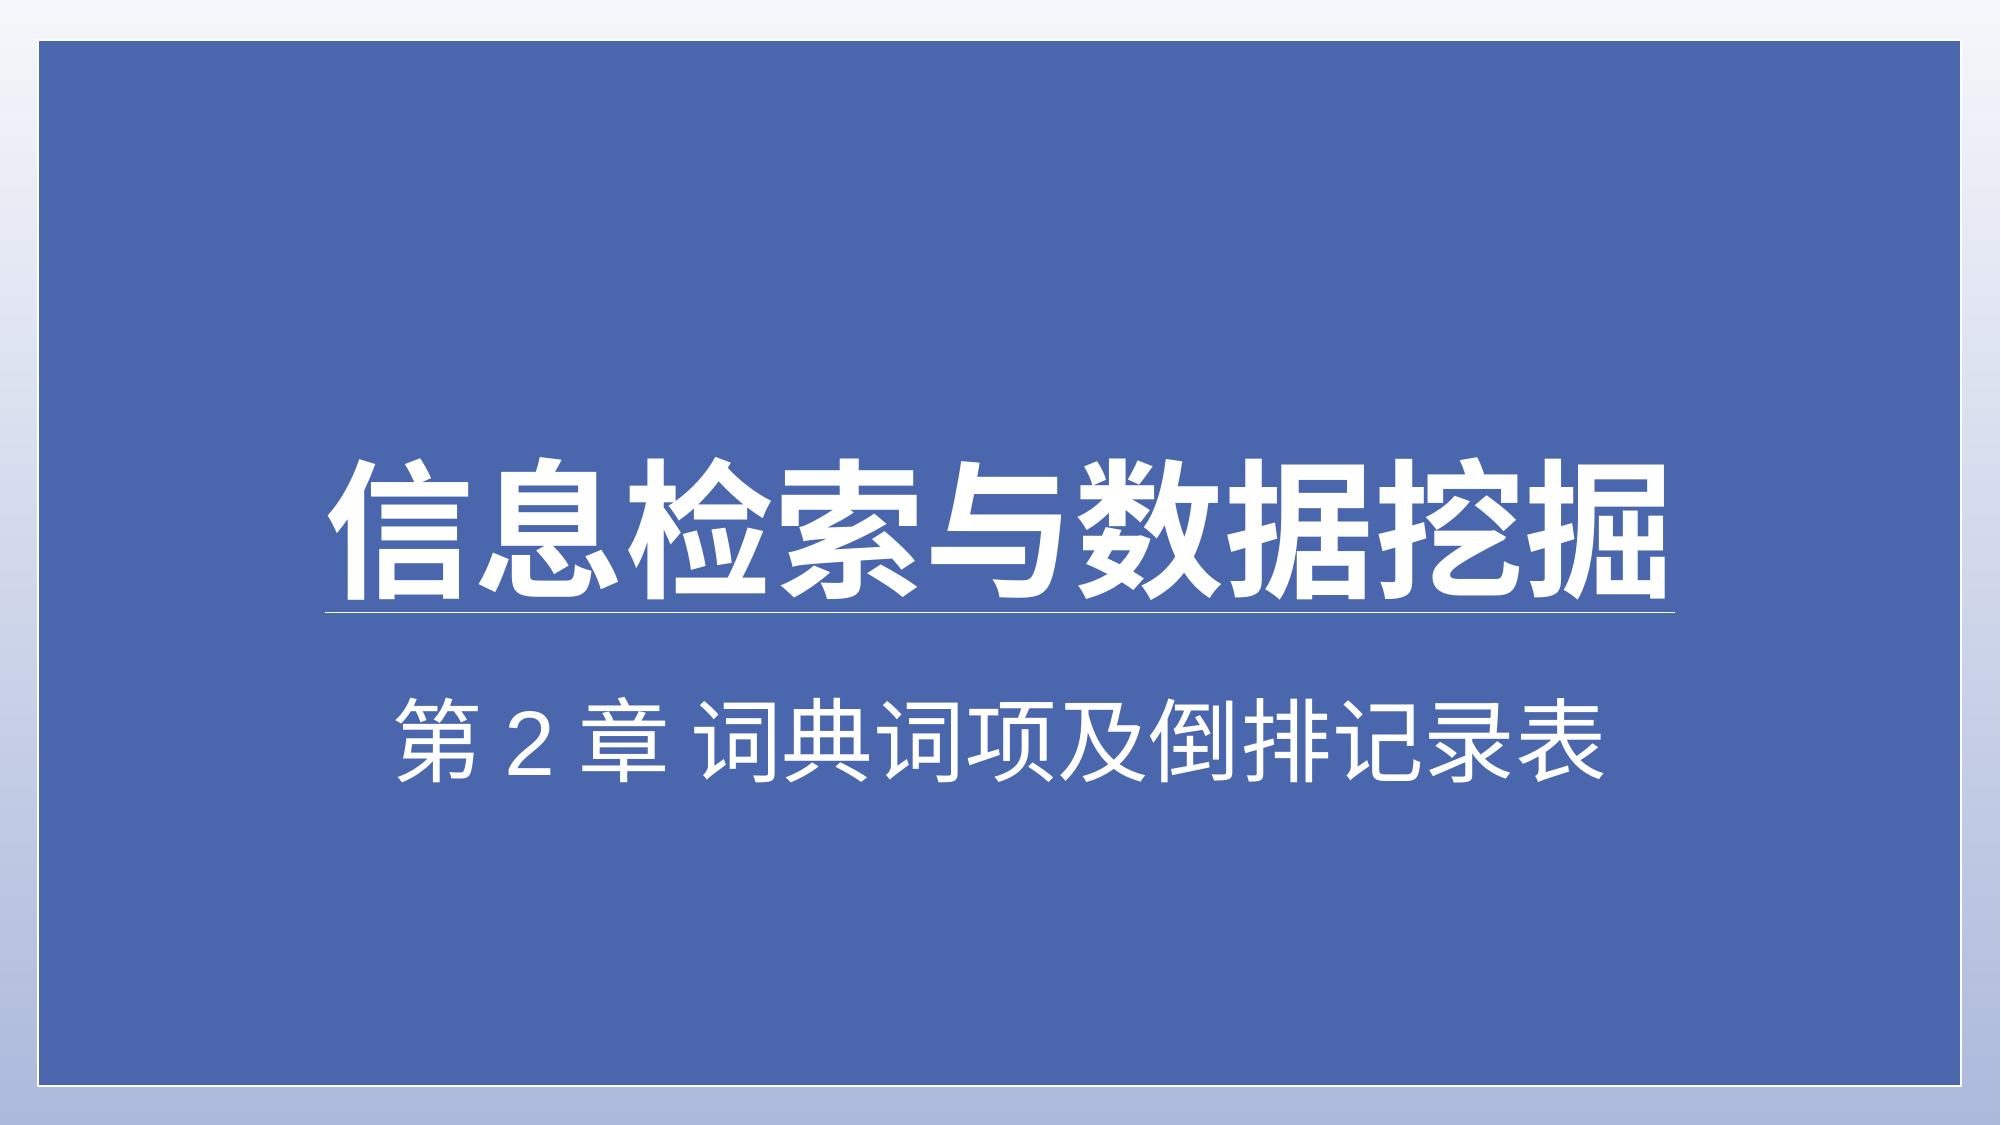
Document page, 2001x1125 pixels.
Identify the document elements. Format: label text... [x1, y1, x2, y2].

subtitle 第2章 词典词项及倒排记录表 [280, 688, 1719, 863]
title 信息检索与数据挖掘 [182, 144, 1818, 625]
